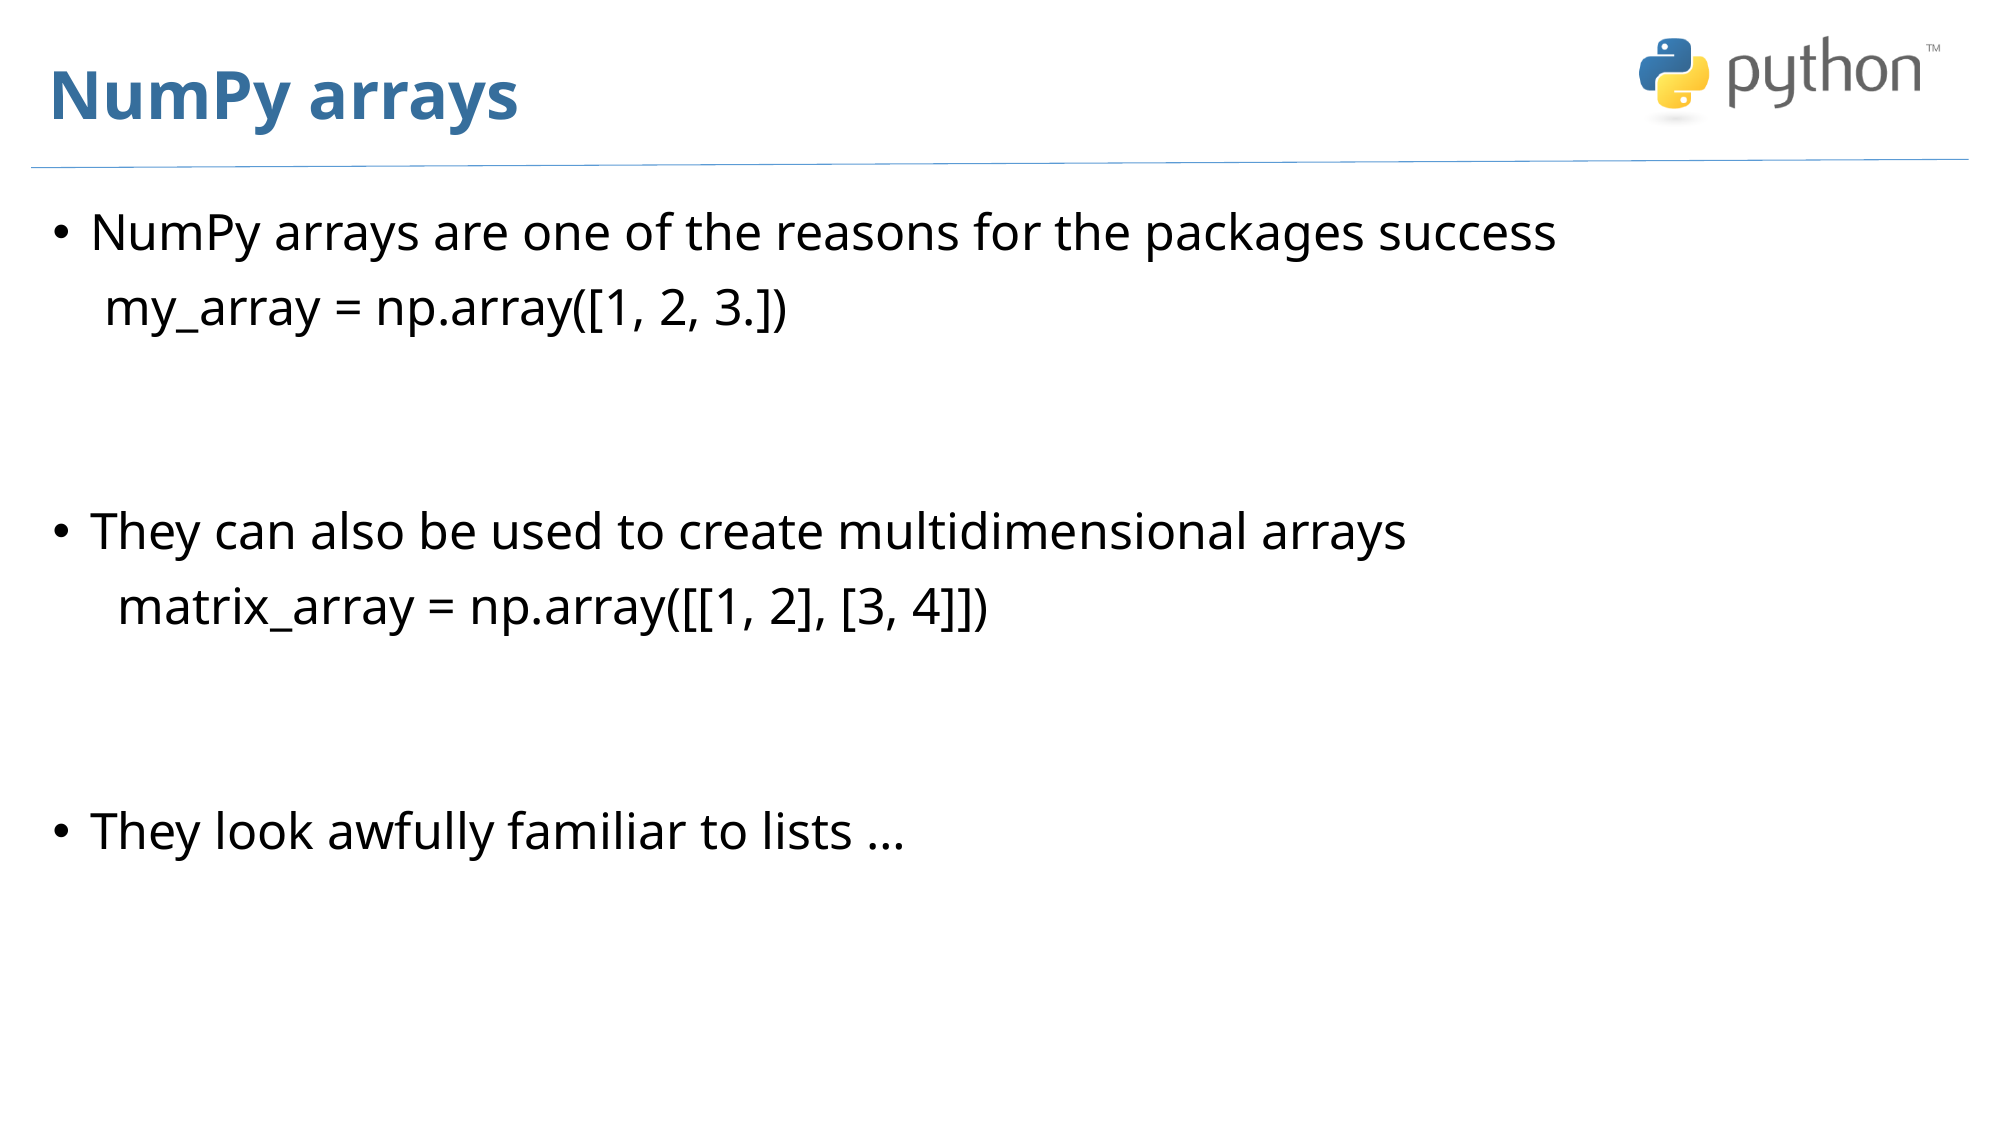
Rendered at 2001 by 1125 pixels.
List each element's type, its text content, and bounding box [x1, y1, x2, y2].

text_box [31, 159, 1969, 168]
title NumPy arrays [33, 45, 1552, 150]
picture [1589, 17, 1969, 146]
list NumPy arrays are one of the reasons for the packages success my_array = np.array([1, 2, 3.]) They can also be used to create multidimensional arrays matrix_array = np.array([[1, 2], [3, 4]]) They look awfully familiar to lists … [37, 199, 1955, 1086]
